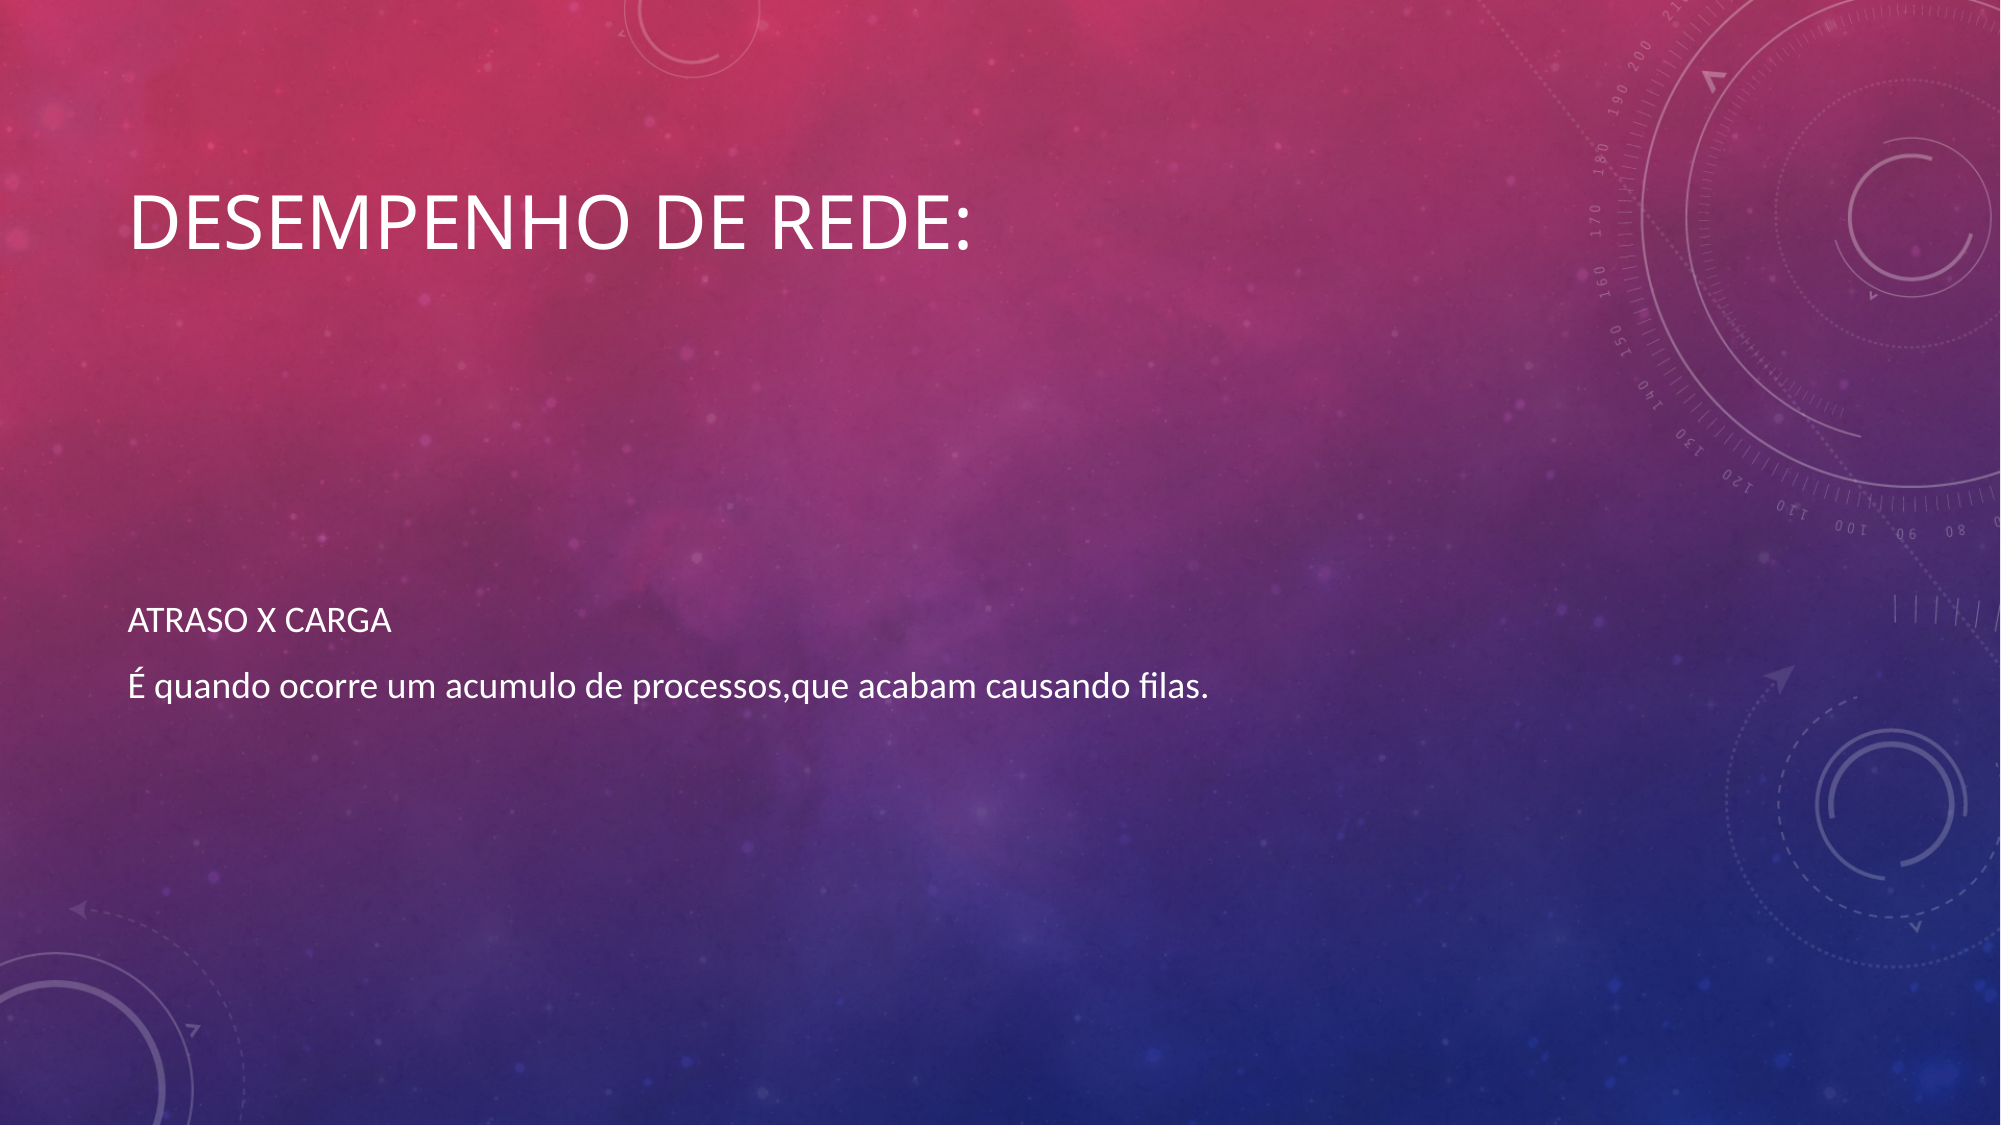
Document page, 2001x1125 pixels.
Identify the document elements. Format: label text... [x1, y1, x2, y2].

list ATRASO X CARGA É quando ocorre um acumulo de processos,que acabam causando filas. [112, 351, 1775, 950]
title DESEMPENHO DE REDE: [112, 99, 1775, 339]
picture [0, 0, 2001, 1125]
